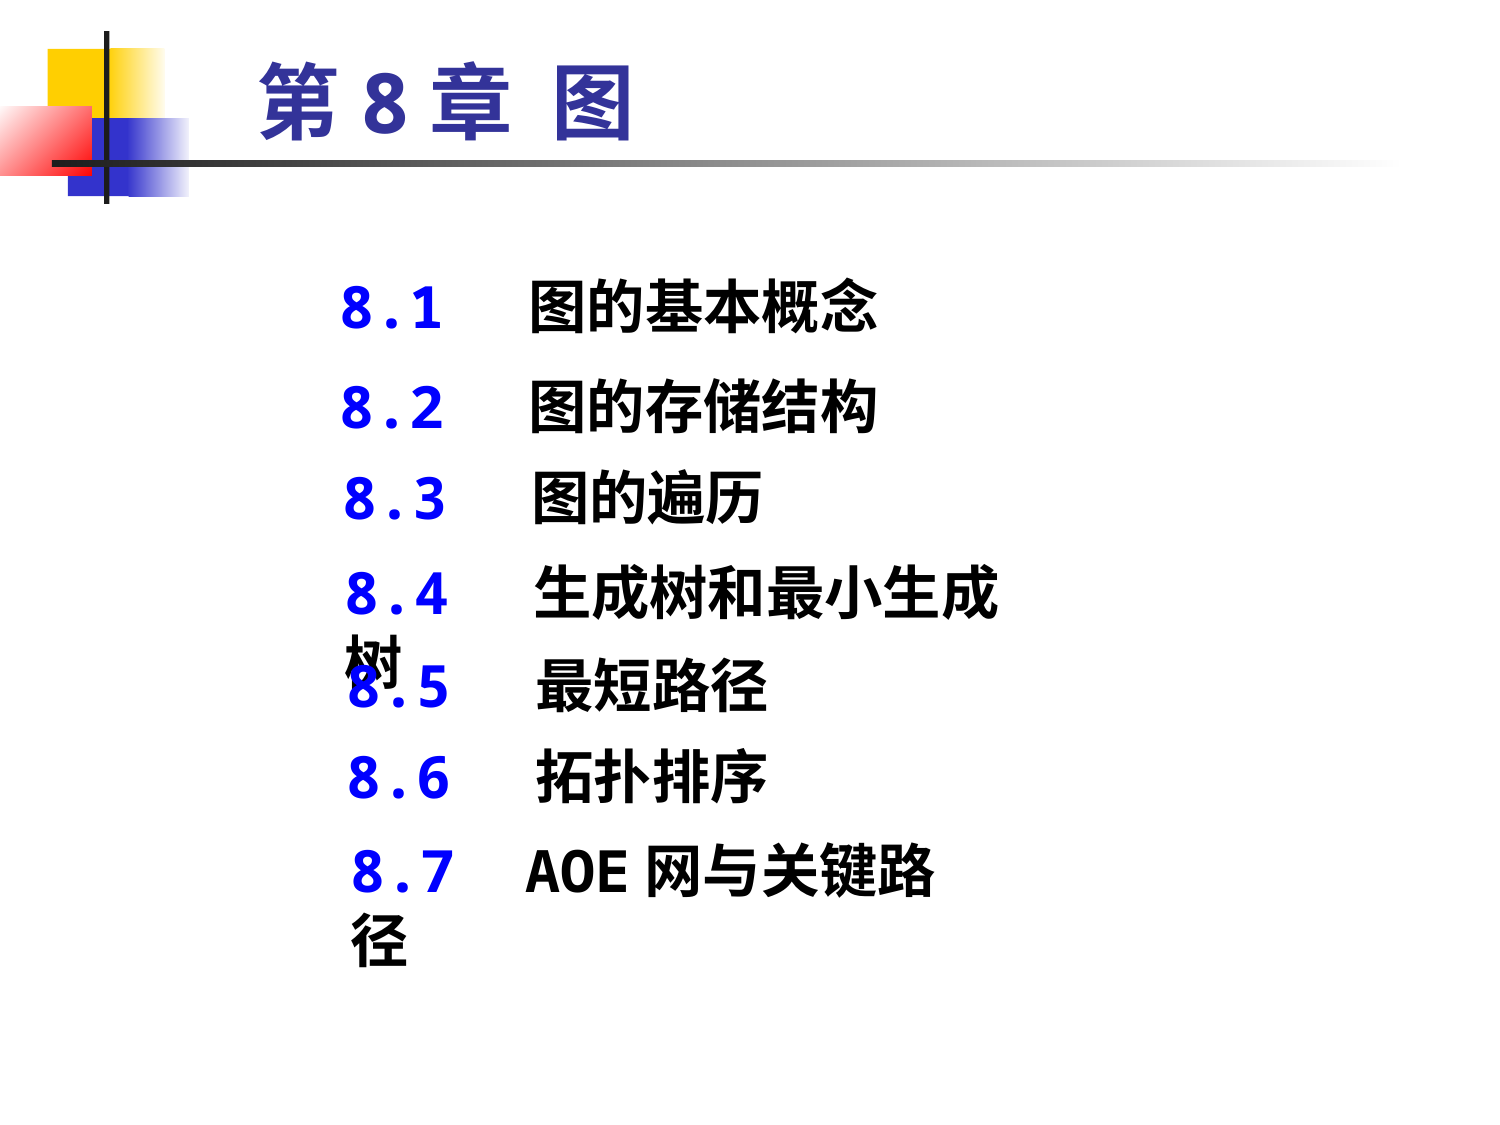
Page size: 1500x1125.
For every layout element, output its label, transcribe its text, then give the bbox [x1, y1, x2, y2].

text_box 8.4 生成树和最小生成树 [329, 549, 1068, 704]
text_box 8.1 图的基本概念 [324, 262, 1113, 348]
text_box 8.5 最短路径 [332, 642, 982, 727]
text_box 8.2 图的存储结构 [324, 362, 1113, 448]
text_box 8.7 AOE网与关键路径 [335, 826, 974, 982]
text_box 第8章 图 [242, 42, 680, 158]
text_box 8.3 图的遍历 [327, 453, 1115, 539]
text_box 8.6 拓扑排序 [331, 732, 945, 818]
